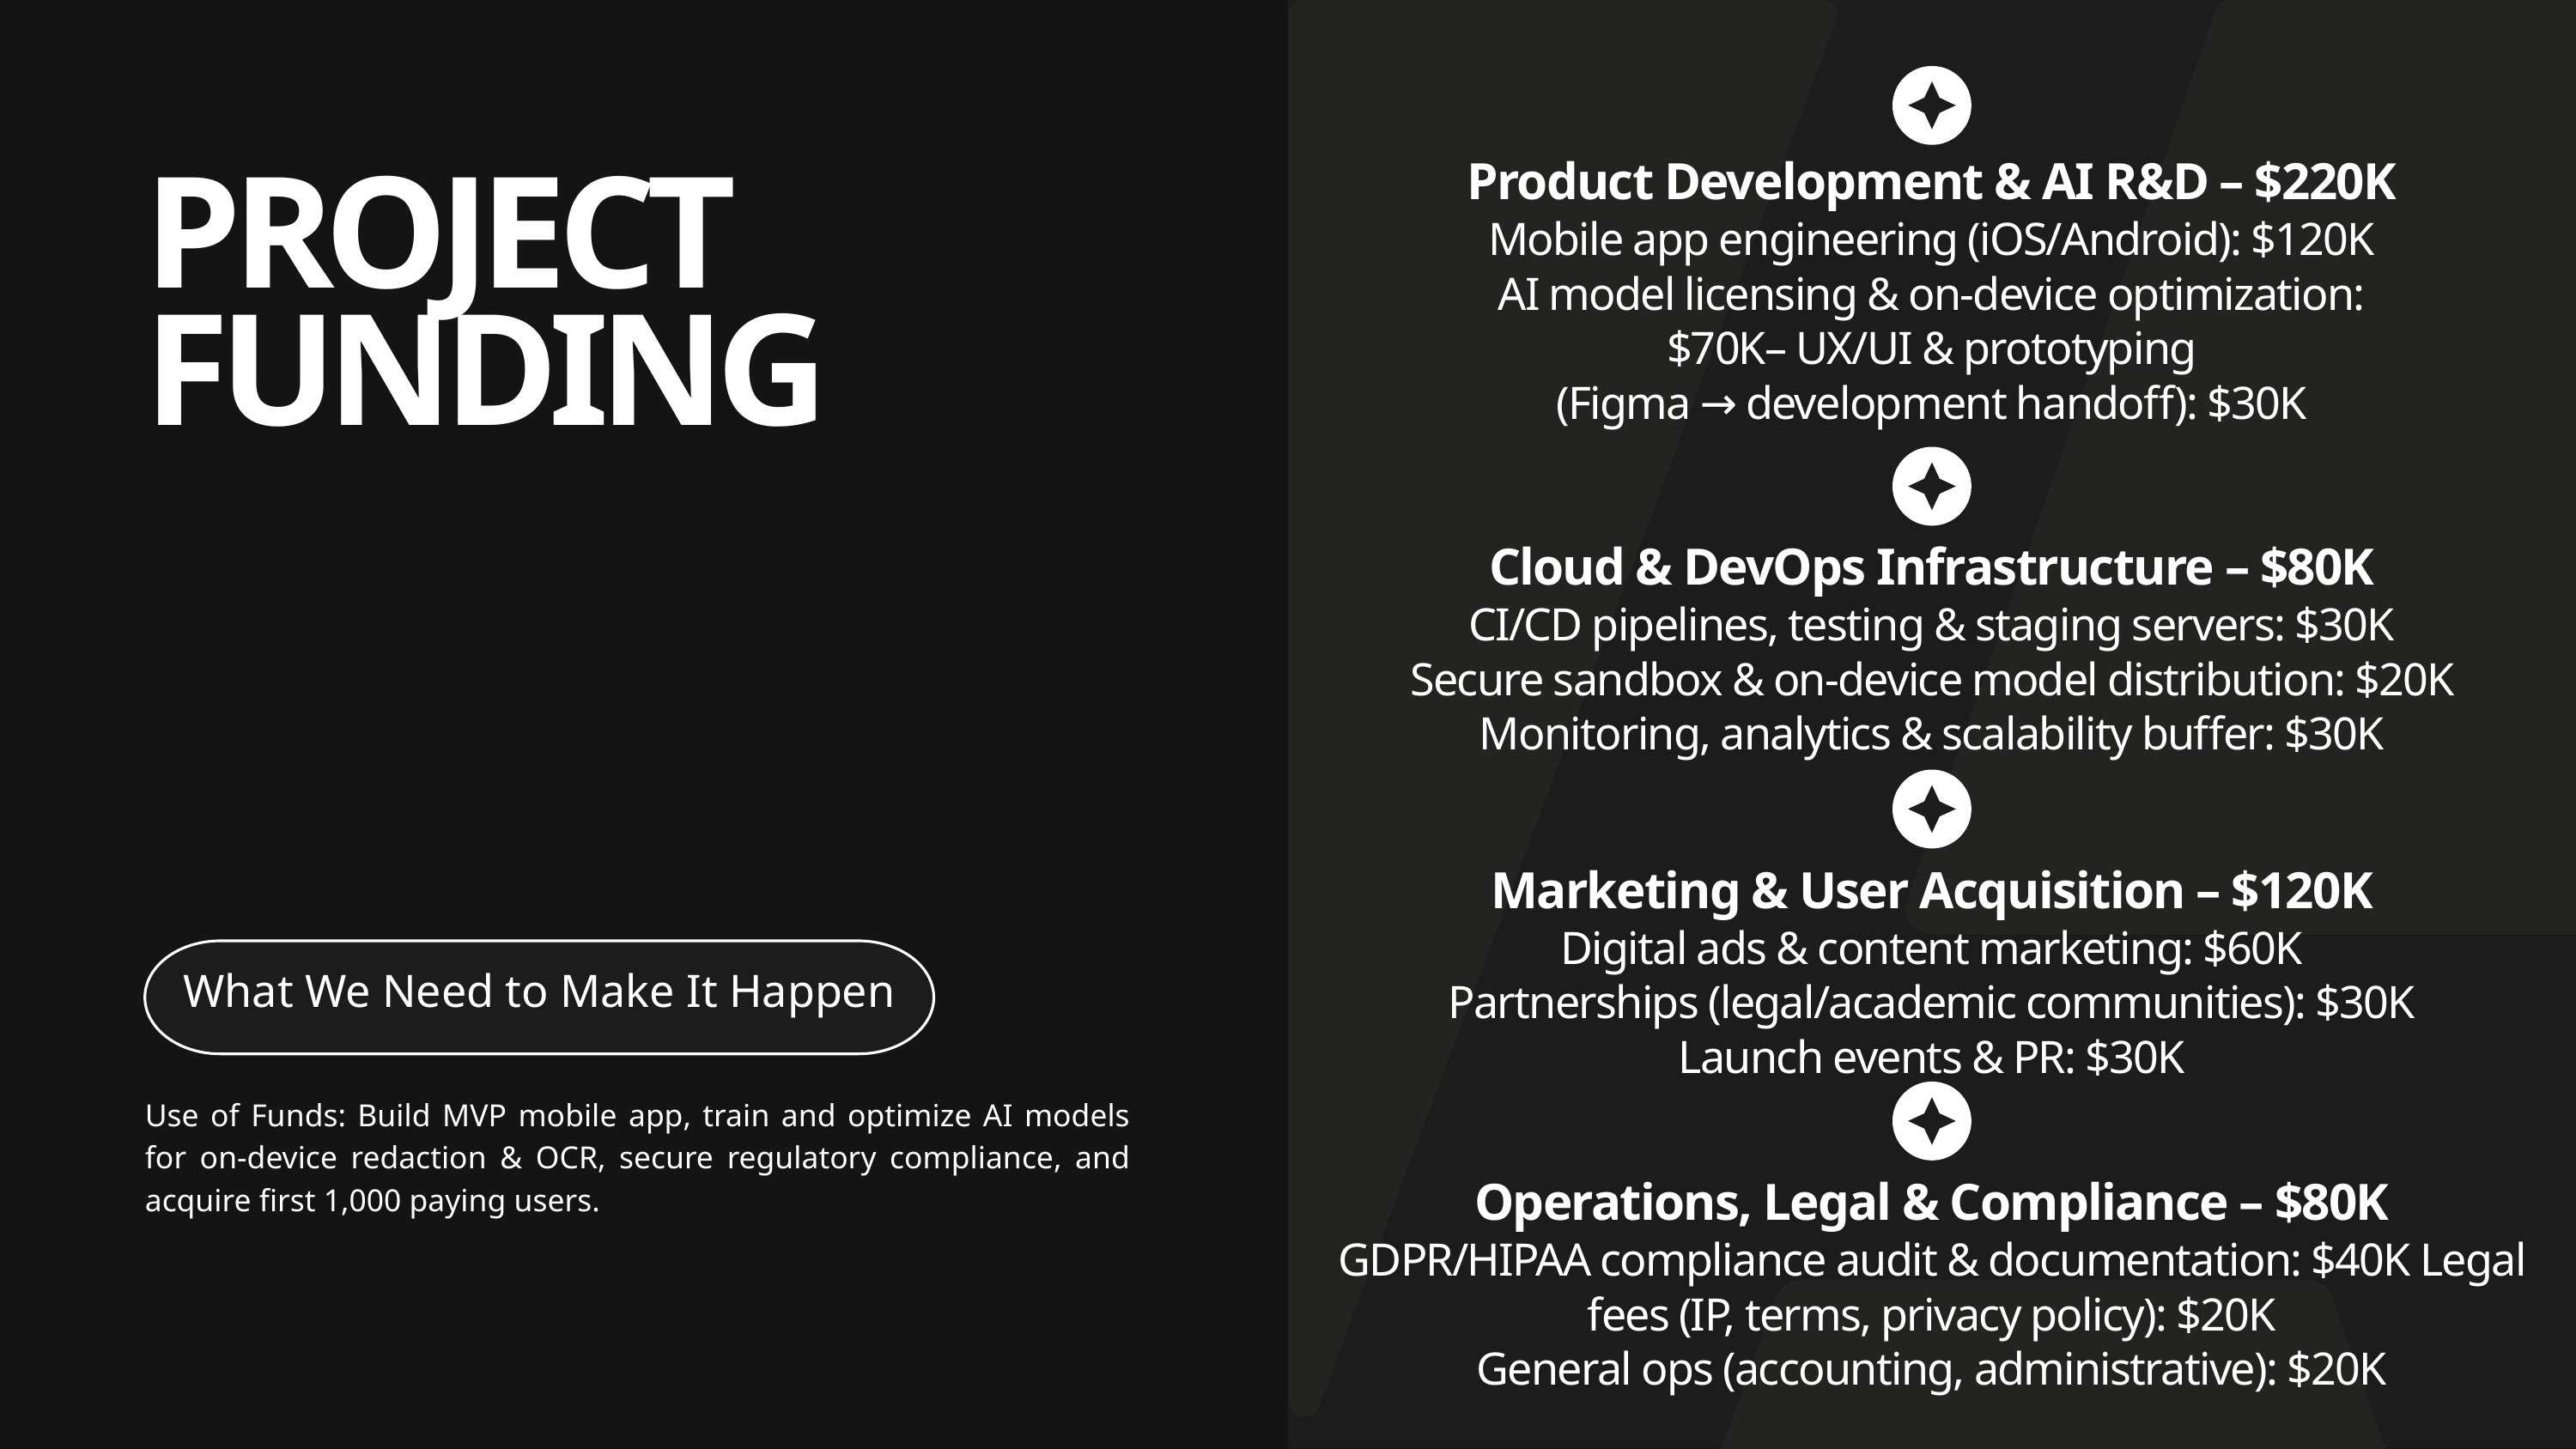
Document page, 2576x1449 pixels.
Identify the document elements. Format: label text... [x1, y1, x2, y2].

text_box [1892, 65, 1972, 145]
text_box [1892, 1081, 1972, 1161]
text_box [144, 940, 934, 1054]
text_box PROJECT FUNDING [144, 180, 1200, 457]
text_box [1892, 769, 1972, 849]
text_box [1892, 433, 1972, 526]
text_box Use of Funds: Build MVP mobile app, train and optimize AI models for on-device redaction & OCR, secure regulatory compliance, and acquire first 1,000 paying users. [144, 1089, 1131, 1218]
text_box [1287, 0, 2576, 1449]
